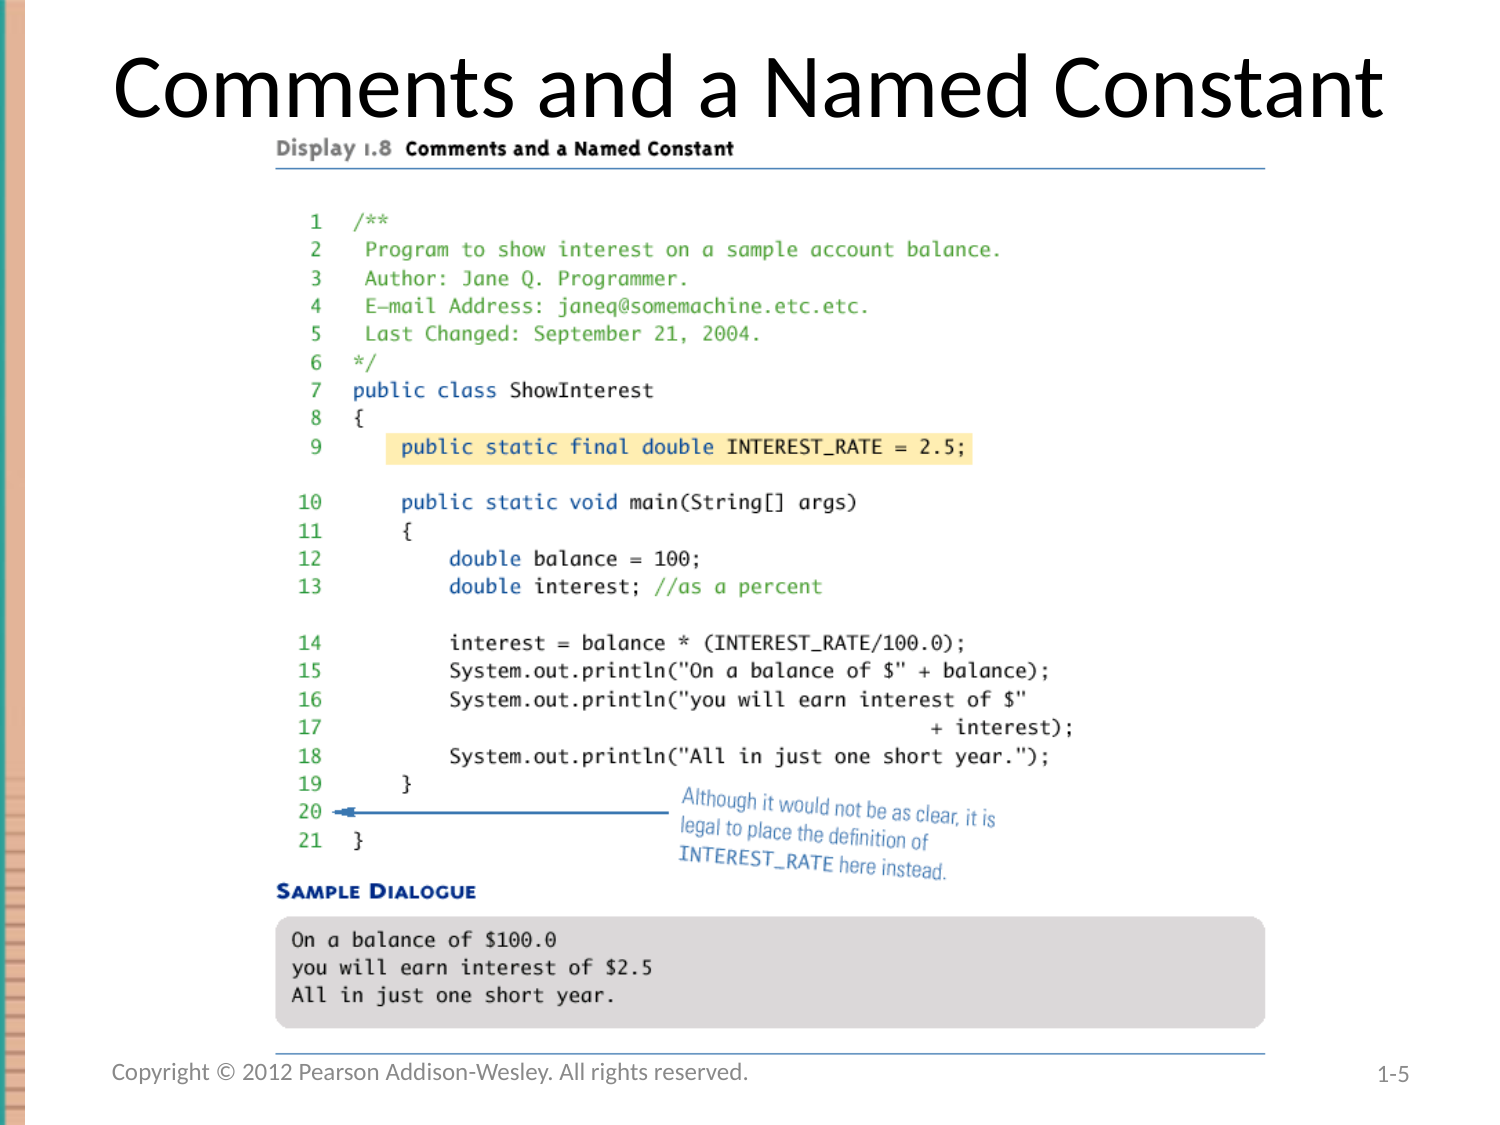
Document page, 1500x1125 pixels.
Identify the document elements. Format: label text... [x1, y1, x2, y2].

title Comments and a Named Constant [74, 0, 1426, 176]
picture [266, 134, 1276, 1063]
footer Copyright © 2012 Pearson Addison-Wesley. All rights reserved. [75, 1040, 788, 1100]
picture [0, 0, 25, 1125]
slide_number 1-5 [1074, 1042, 1425, 1103]
